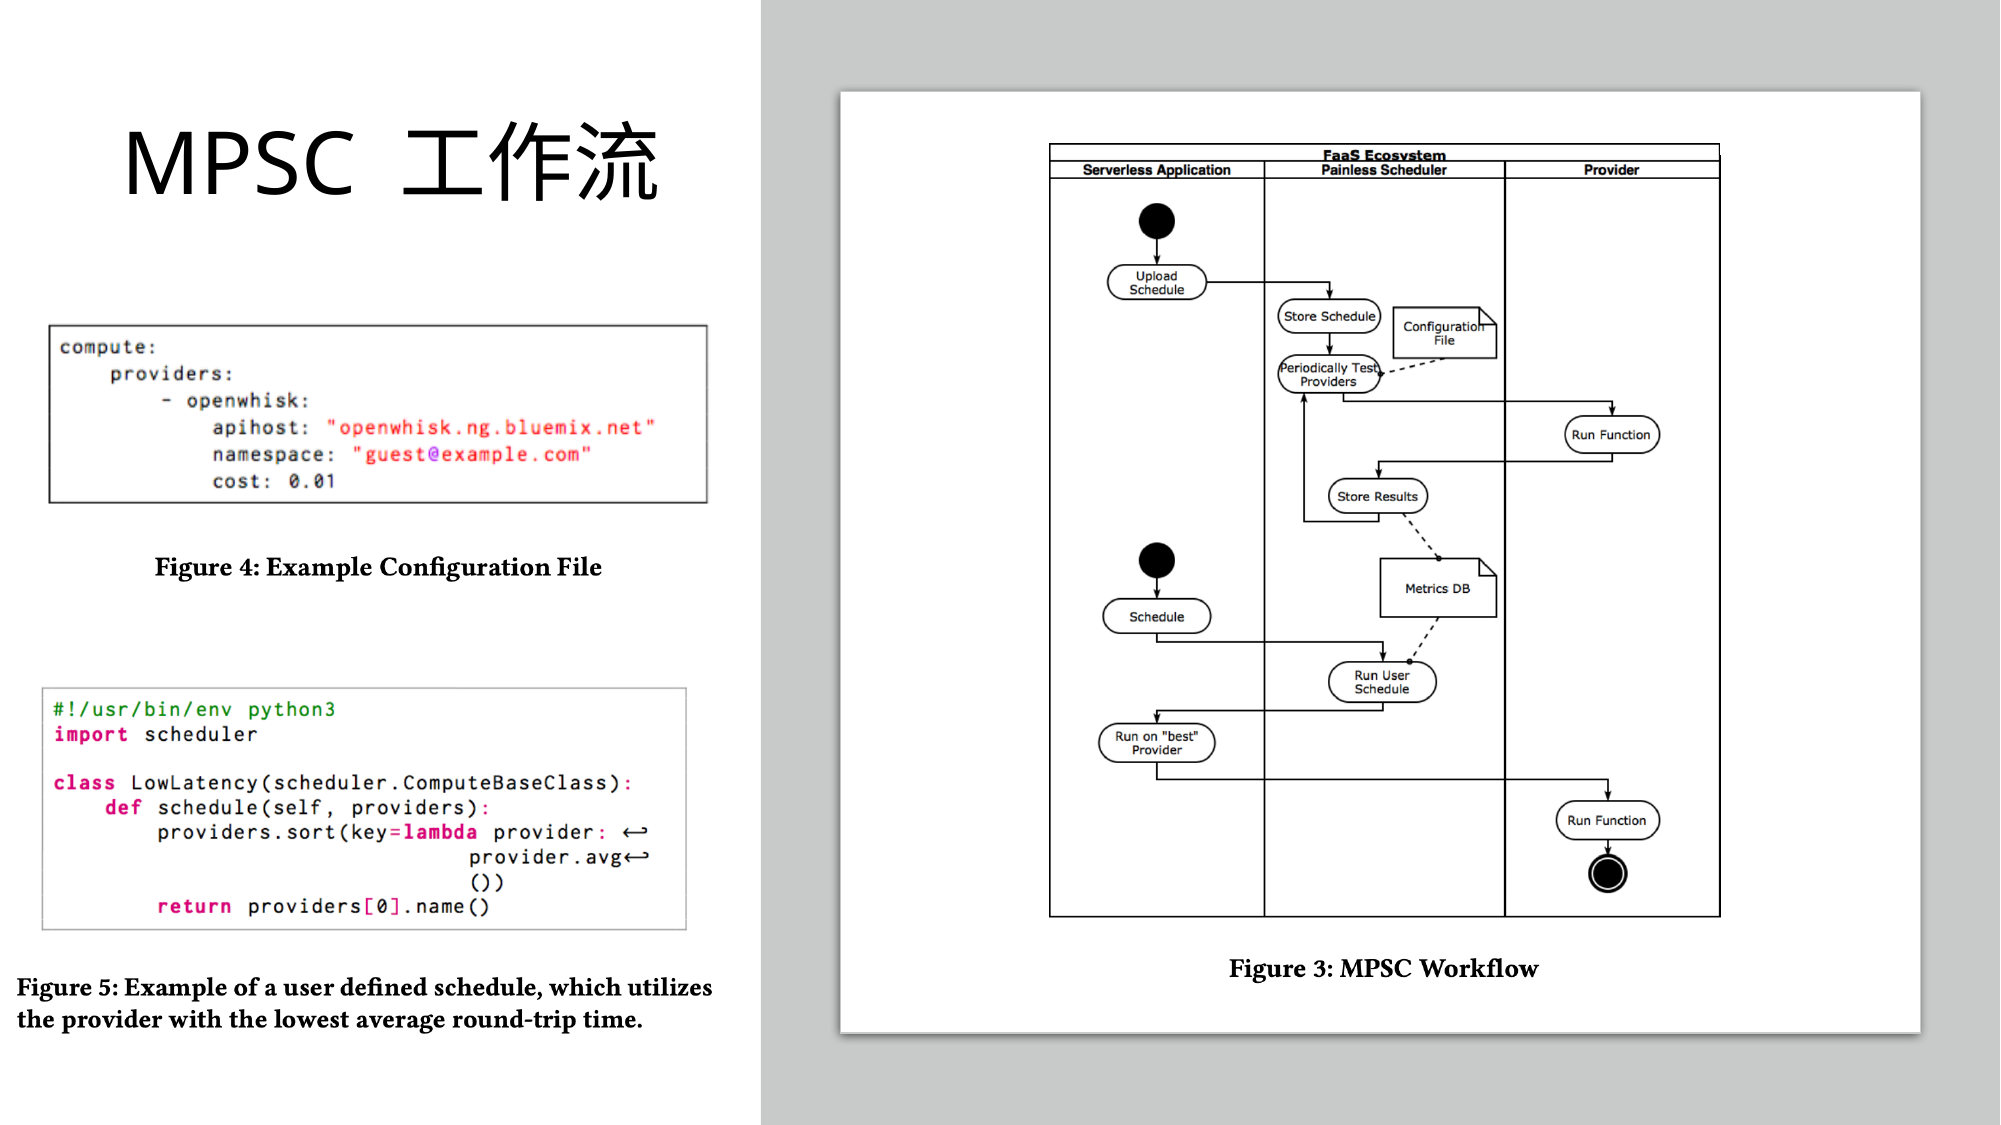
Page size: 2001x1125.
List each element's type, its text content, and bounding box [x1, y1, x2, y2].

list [36, 317, 722, 585]
text_box [839, 90, 1922, 1034]
picture [1029, 132, 1732, 992]
title MPSC 工作流 [106, 68, 682, 265]
picture [6, 674, 722, 1043]
text_box [760, 0, 2000, 1125]
